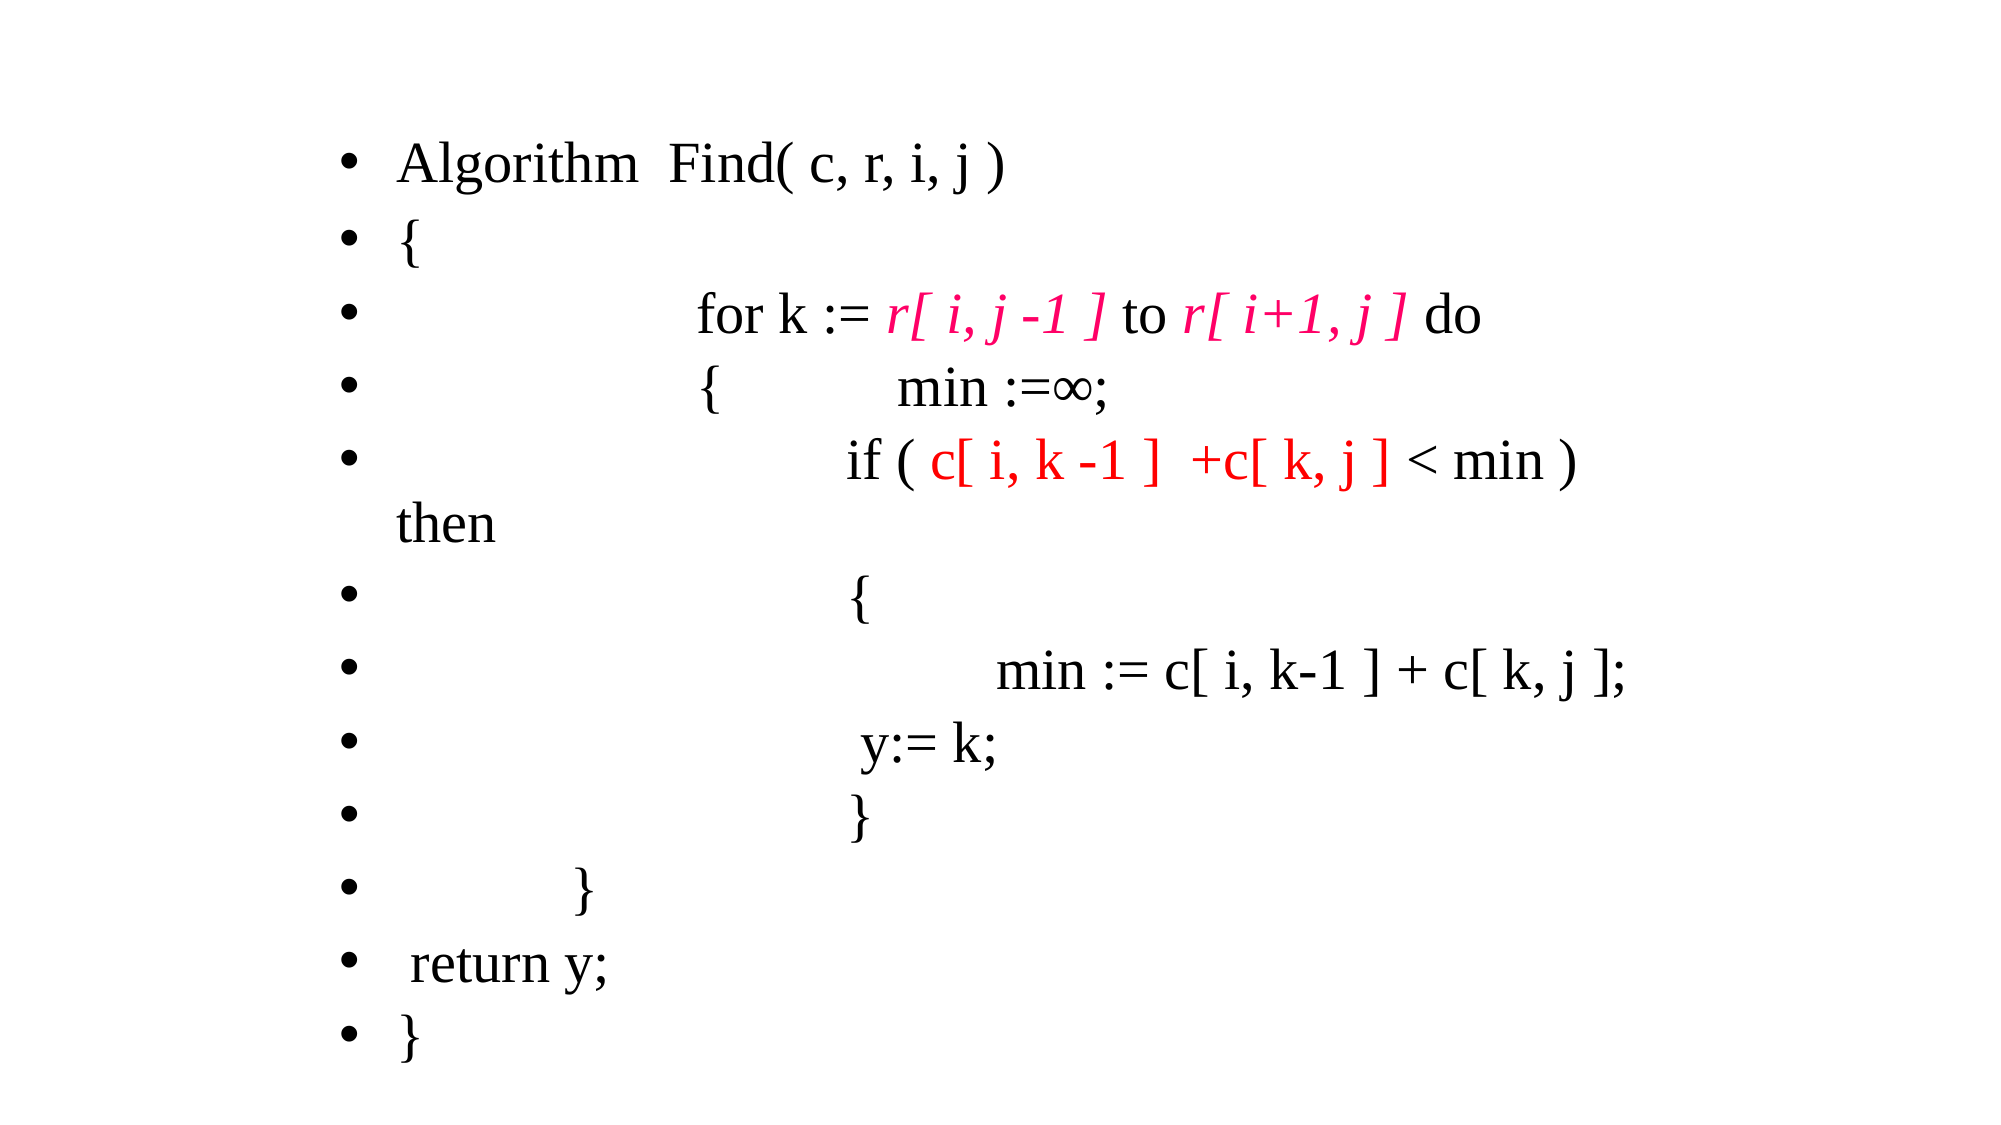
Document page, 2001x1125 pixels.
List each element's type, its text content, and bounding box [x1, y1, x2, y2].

list Algorithm Find( c, r, i, j ) { for k := r[ i, j -1 ] to r[ i+1, j ] do { min :=∞; if ( c[ i, k -1 ] +c[ k, j ] < min ) then { min := c[ i, k-1 ] + c[ k, j ]; y:= k; } } return y; } [324, 125, 1675, 1088]
